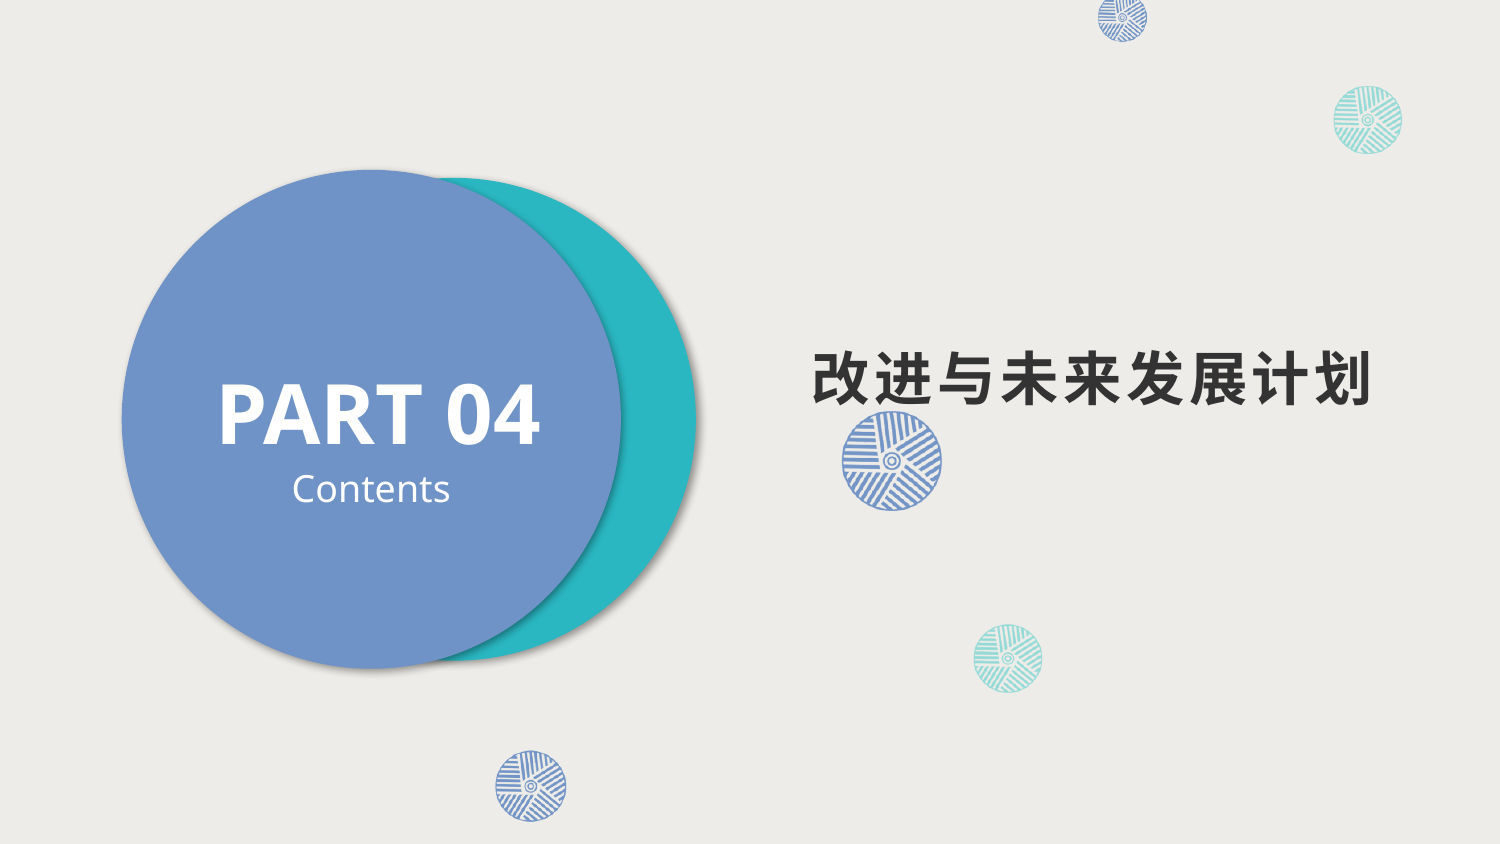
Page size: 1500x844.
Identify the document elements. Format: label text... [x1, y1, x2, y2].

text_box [121, 169, 621, 669]
picture [44, 0, 1458, 844]
text_box 改进与未来发展计划 [1222, 301, 1419, 418]
